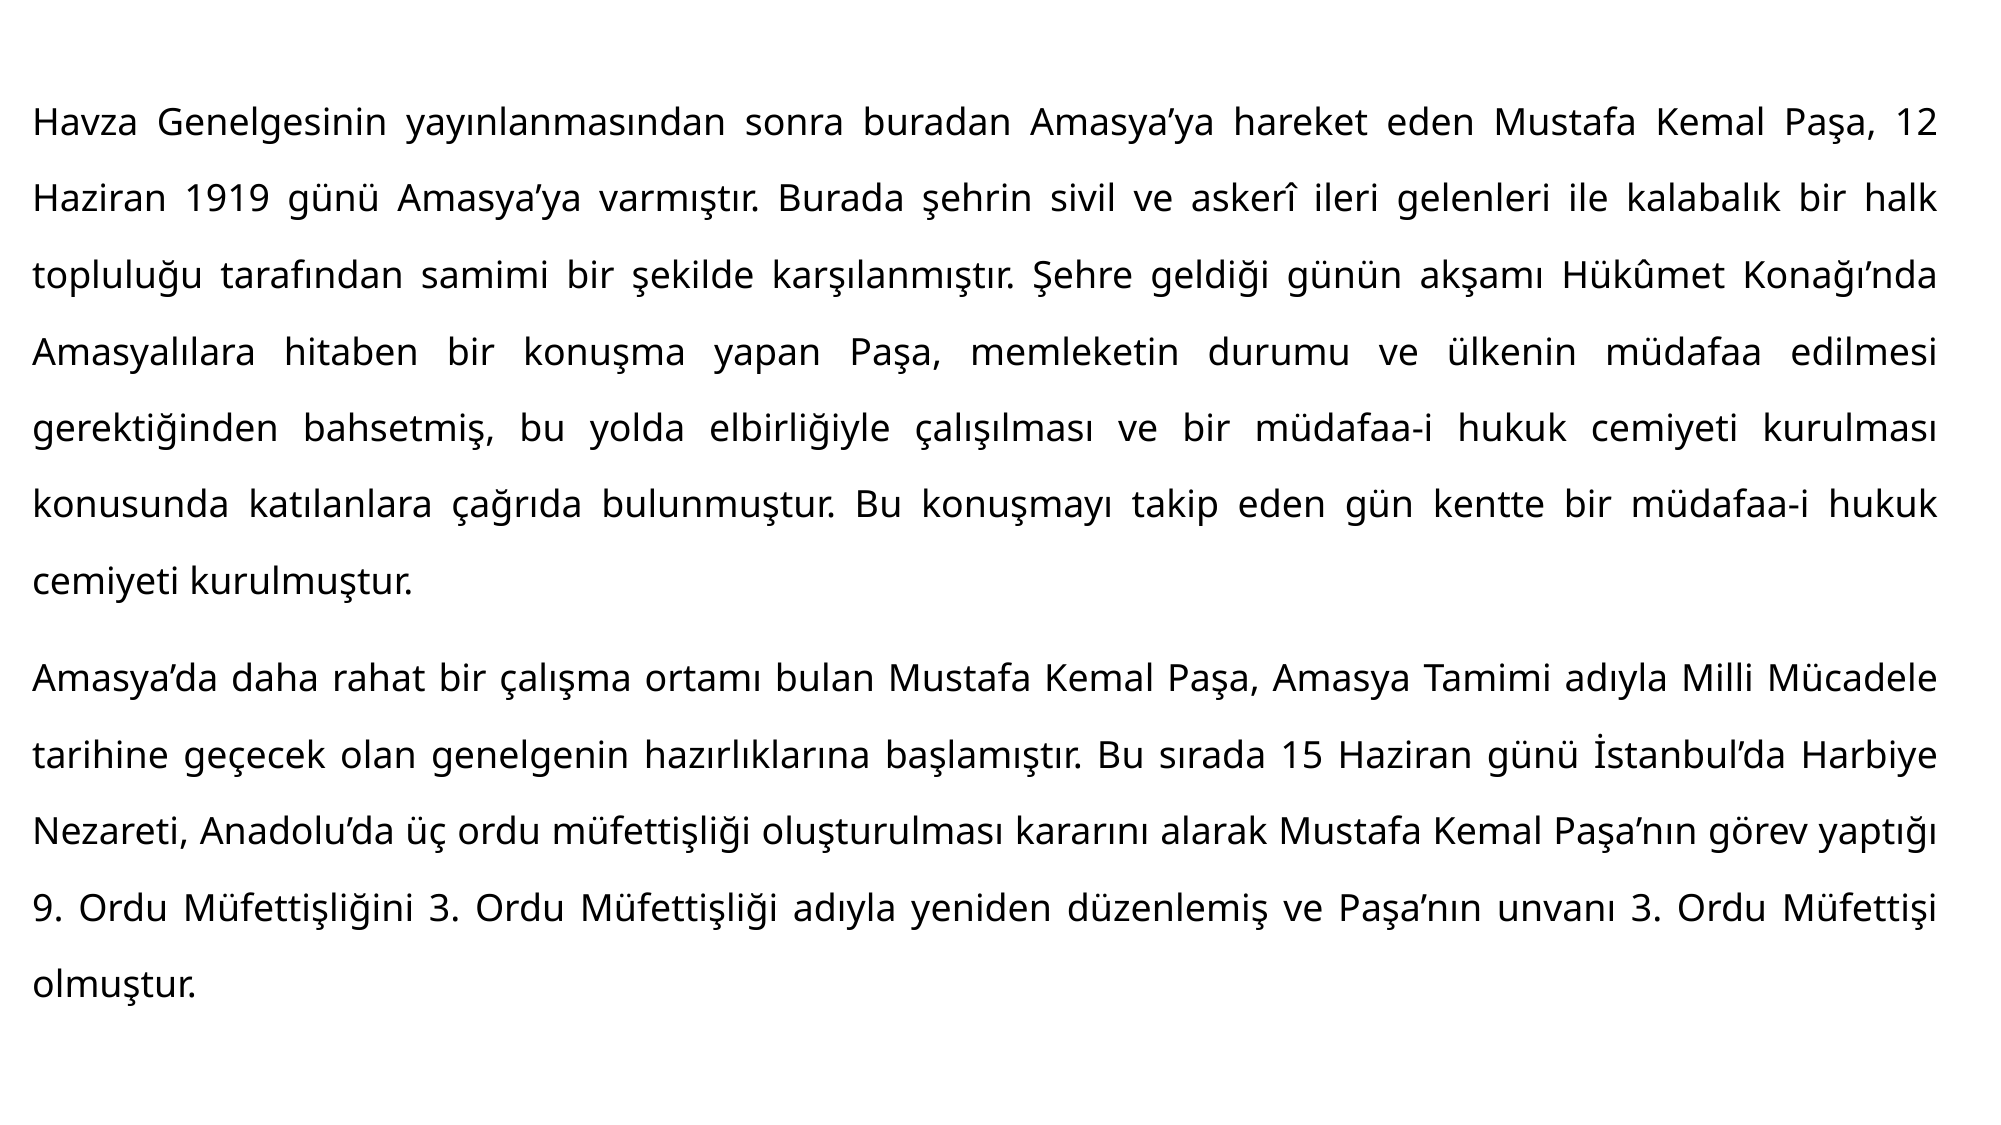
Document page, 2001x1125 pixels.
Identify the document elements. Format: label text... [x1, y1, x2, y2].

subtitle Havza Genelgesinin yayınlanmasından sonra buradan Amasya’ya hareket eden Mustafa Kemal Paşa, 12 Haziran 1919 günü Amasya’ya varmıştır. Burada şehrin sivil ve askerî ileri gelenleri ile kalabalık bir halk topluluğu tarafından samimi bir şekilde karşılanmıştır. Şehre geldiği günün akşamı Hükûmet Konağı’nda Amasyalılara hitaben bir konuşma yapan Paşa, memleketin durumu ve ülkenin müdafaa edilmesi gerektiğinden bahsetmiş, bu yolda elbirliğiyle çalışılması ve bir müdafaa-i hukuk cemiyeti kurulması konusunda katılanlara çağrıda bulunmuştur. Bu konuşmayı takip eden gün kentte bir müdafaa-i hukuk cemiyeti kurulmuştur. Amasya’da daha rahat bir çalışma ortamı bulan Mustafa Kemal Paşa, Amasya Tamimi adıyla Milli Mücadele tarihine geçecek olan genelgenin hazırlıklarına başlamıştır. Bu sırada 15 Haziran günü İstanbul’da Harbiye Nezareti, Anadolu’da üç ordu müfettişliği oluşturulması kararını alarak Mustafa Kemal Paşa’nın görev yaptığı 9. Ordu Müfettişliğini 3. Ordu Müfettişliği adıyla yeniden düzenlemiş ve Paşa’nın unvanı 3. Ordu Müfettişi olmuştur. [17, 58, 1955, 1100]
